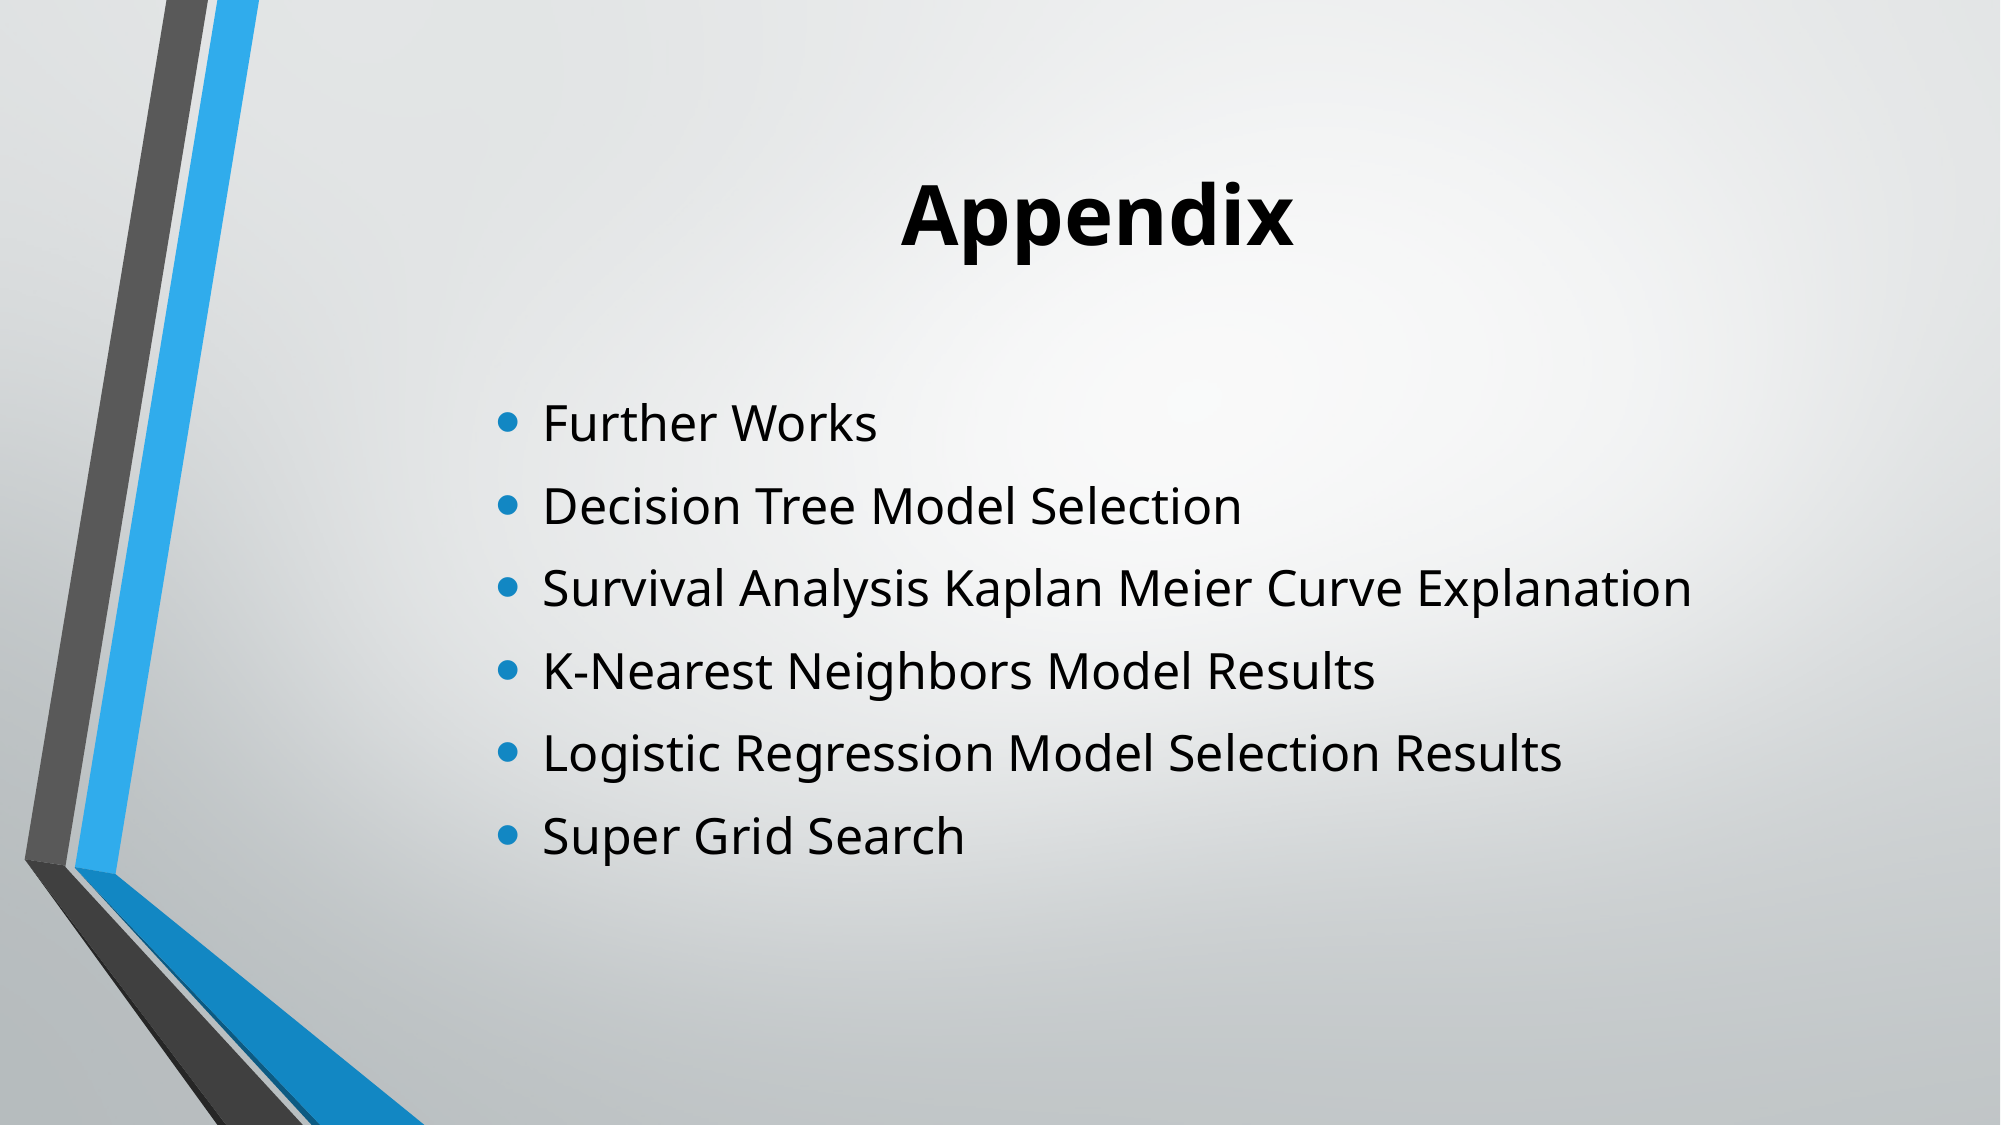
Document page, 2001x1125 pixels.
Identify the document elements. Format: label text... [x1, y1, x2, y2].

title Appendix [459, 68, 1737, 357]
list Further Works Decision Tree Model Selection Survival Analysis Kaplan Meier Curve Explanation K-Nearest Neighbors Model Results Logistic Regression Model Selection Results Super Grid Search [480, 371, 1746, 885]
